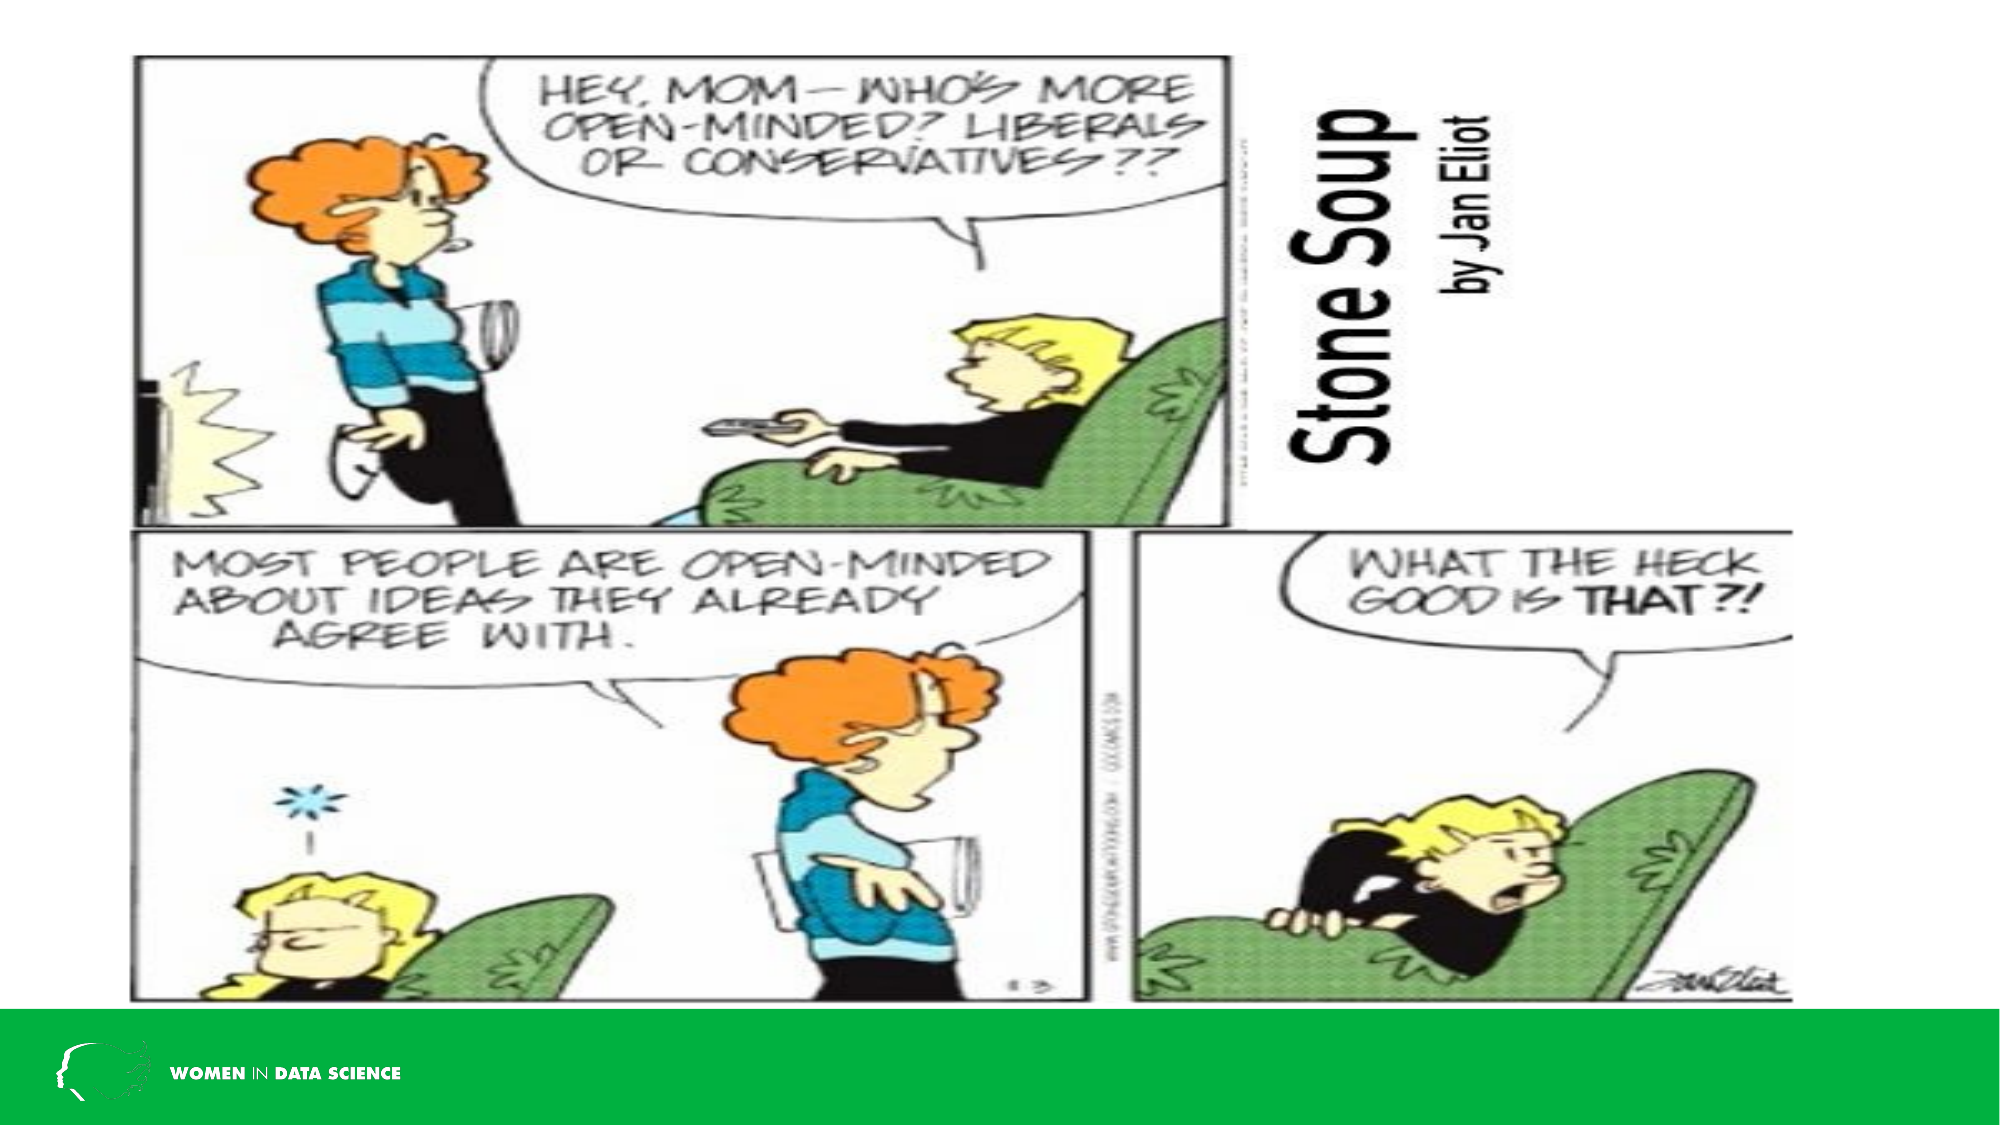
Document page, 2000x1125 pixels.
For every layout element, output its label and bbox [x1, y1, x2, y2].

picture [128, 44, 1807, 1006]
picture [29, 1011, 429, 1125]
